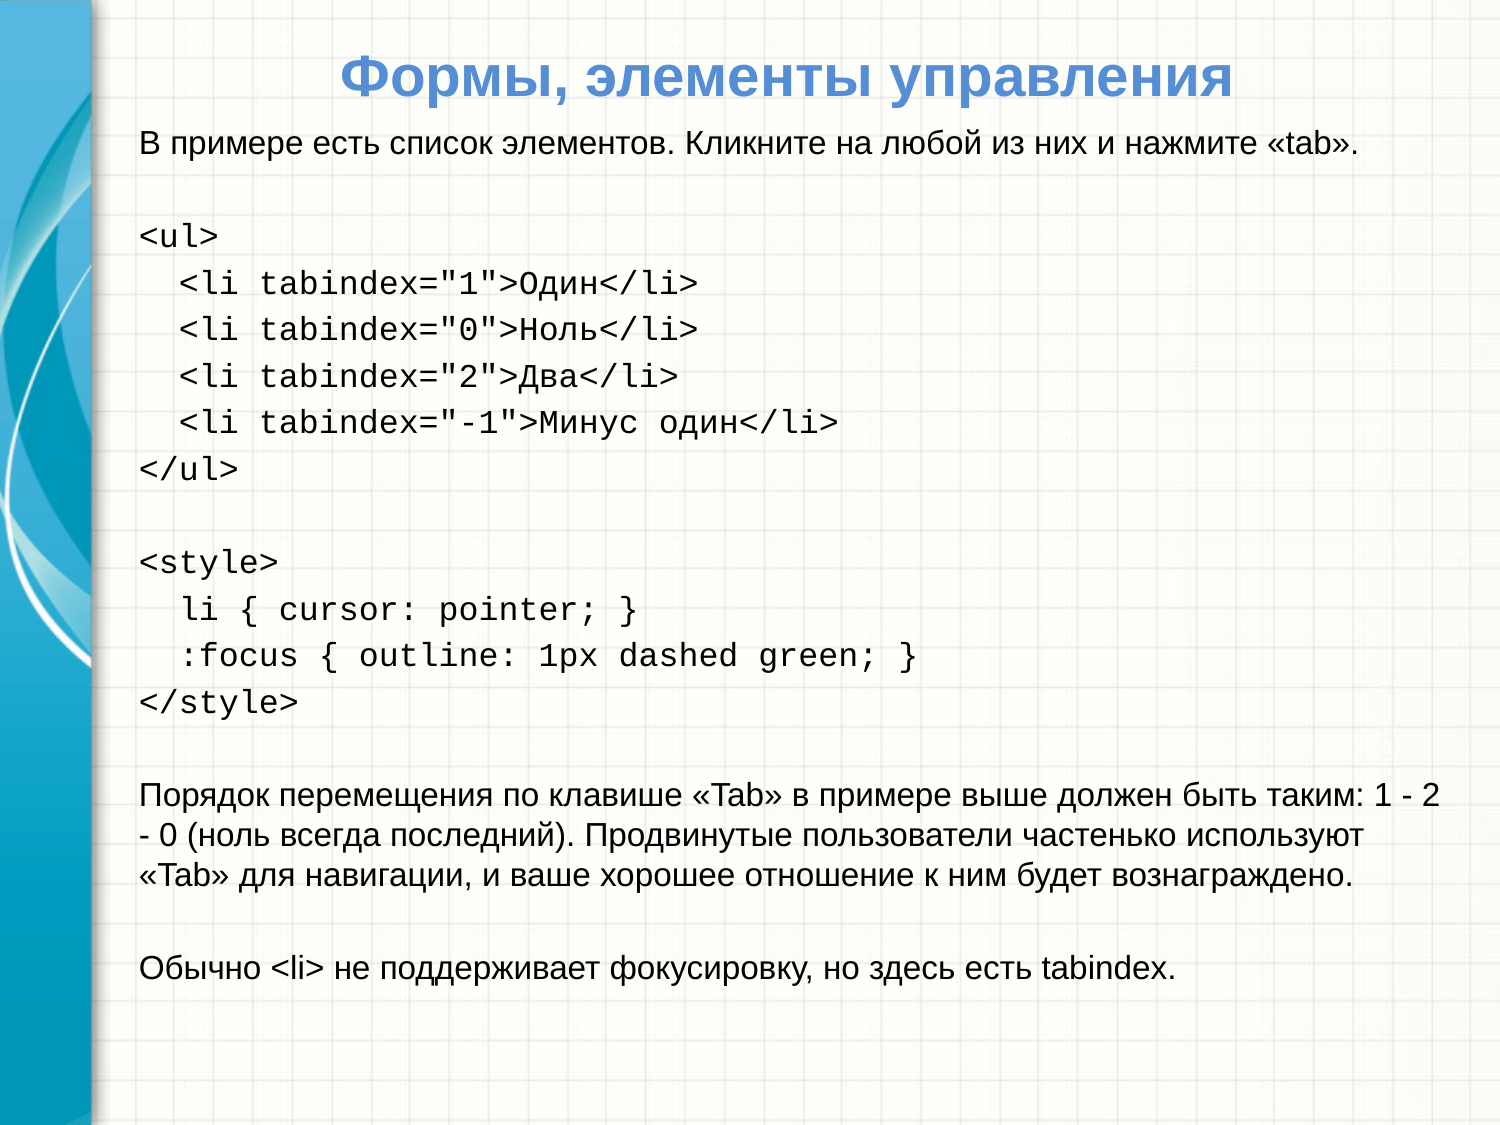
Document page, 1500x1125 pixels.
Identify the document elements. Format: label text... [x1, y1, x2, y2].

title Формы, элементы управления [125, 44, 1450, 102]
picture [0, 0, 1500, 1125]
list В примере есть список элементов. Кликните на любой из них и нажмите «tab». <ul> <li tabindex="1">Один</li> <li tabindex="0">Ноль</li> <li tabindex="2">Два</li> <li tabindex="-1">Минус один</li> </ul> <style> li { cursor: pointer; } :focus { outline: 1px dashed green; } </style> Порядок перемещения по клавише «Tab» в примере выше должен быть таким: 1 - 2 - 0 (ноль всегда последний). Продвинутые пользователи частенько используют «Tab» для навигации, и ваше хорошее отношение к ним будет вознаграждено. Обычно <li> не поддерживает фокусировку, но здесь есть tabindex. [123, 113, 1471, 1059]
